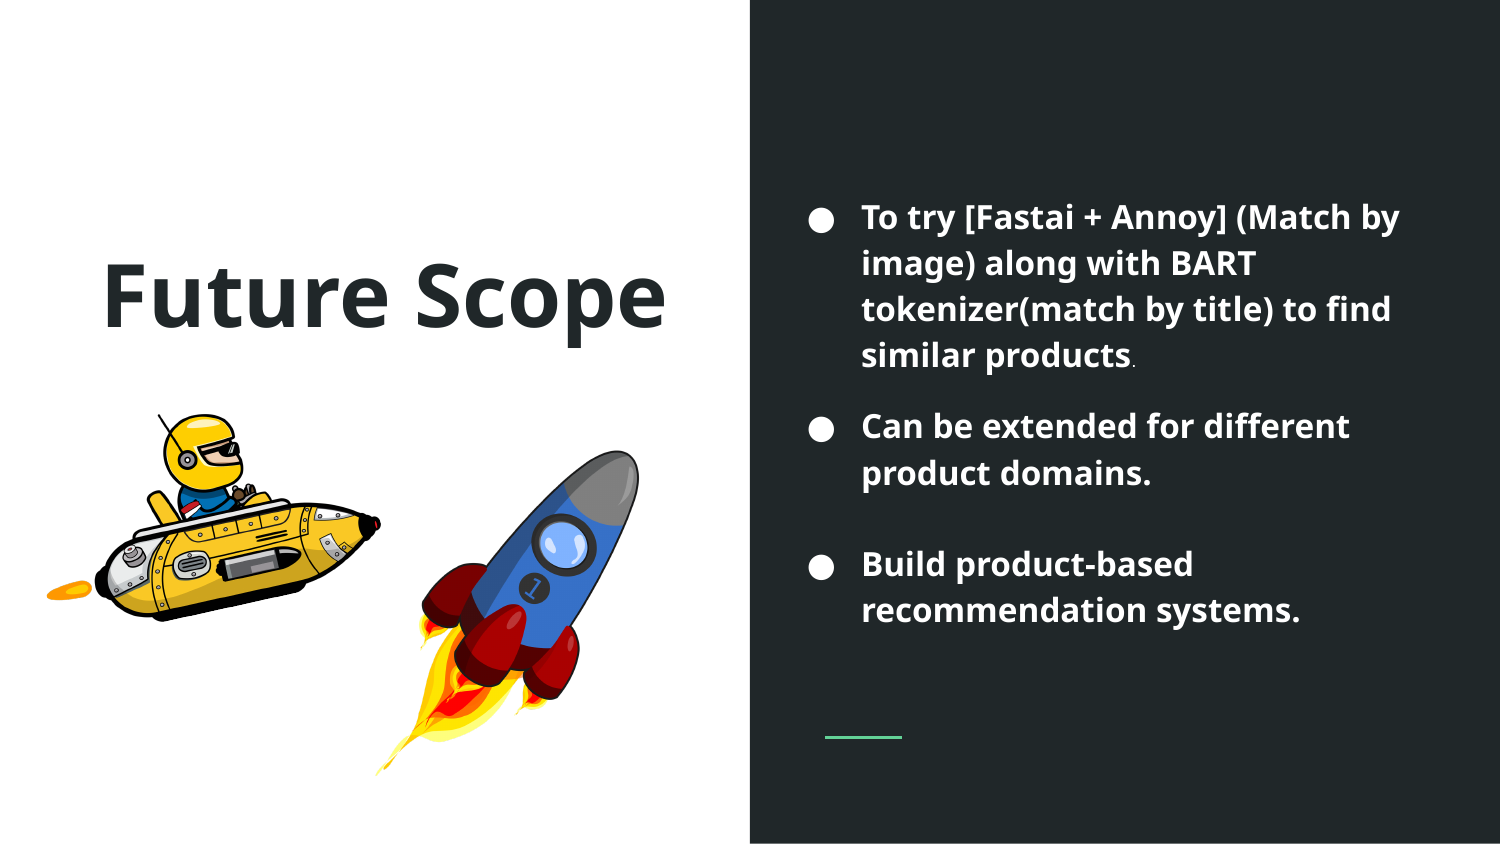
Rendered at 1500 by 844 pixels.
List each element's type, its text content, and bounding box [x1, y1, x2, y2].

picture [14, 372, 644, 787]
title Future Scope [53, 131, 717, 675]
list To try [Fastai + Annoy] (Match by image) along with BART tokenizer(match by title) to find similar products. Can be extended for different product domains. Build product-based recommendation systems. [771, 140, 1500, 741]
